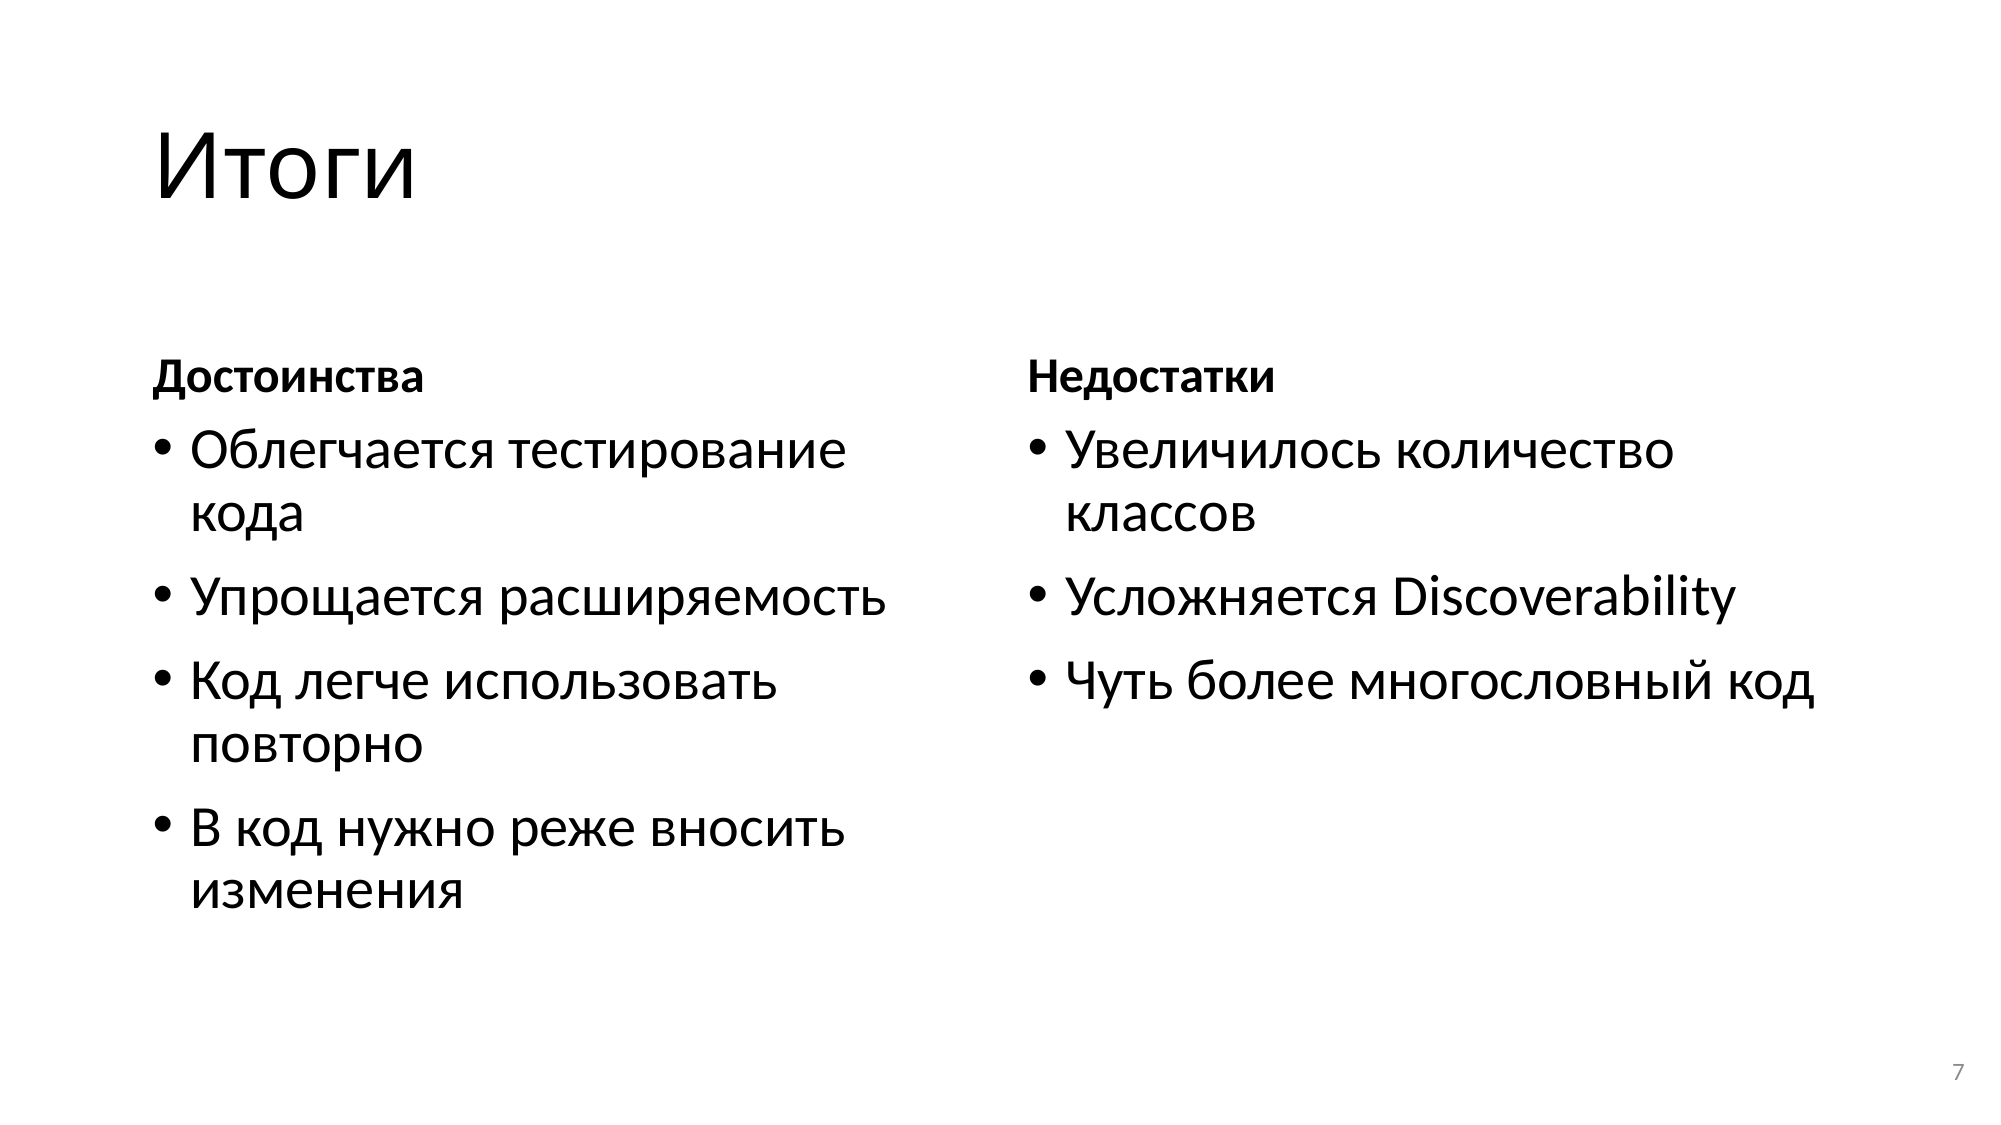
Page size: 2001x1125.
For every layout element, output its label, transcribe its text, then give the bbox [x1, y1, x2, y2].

list Увеличилось количество классов Усложняется Discoverability Чуть более многословный код [1012, 410, 1863, 1016]
list Достоинства [137, 275, 984, 410]
list Облегчается тестирование кода Упрощается расширяемость Код легче использовать повторно В код нужно реже вносить изменения [137, 410, 984, 1016]
slide_number 7 [1529, 1040, 1980, 1101]
list Недостатки [1012, 275, 1863, 410]
title Итоги [137, 59, 1863, 278]
